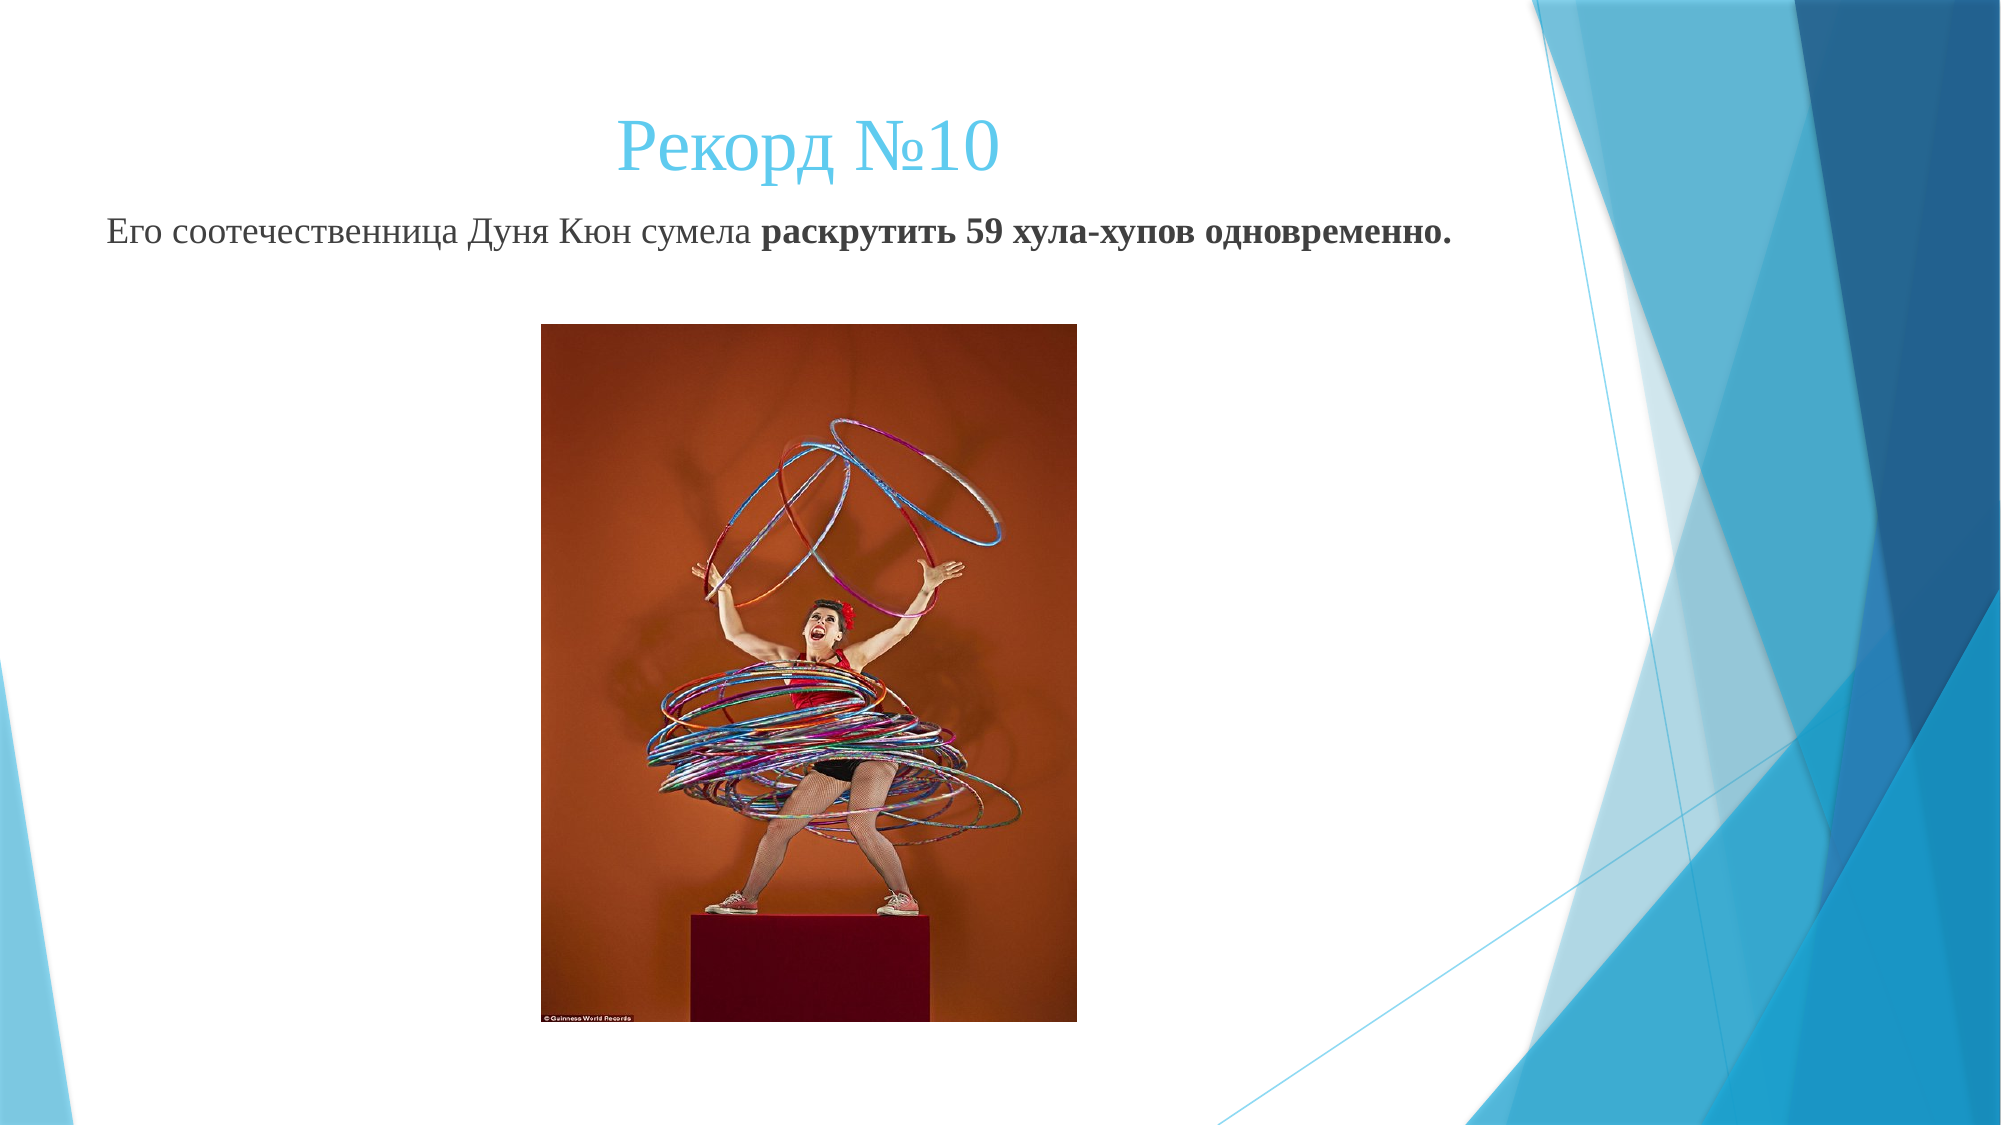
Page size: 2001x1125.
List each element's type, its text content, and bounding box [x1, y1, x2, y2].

list Его соотечественница Дуня Кюн сумела раскрутить 59 хула-хупов одновременно. [91, 198, 1546, 269]
title Рекорд №10 [91, 87, 1527, 198]
picture [541, 323, 1077, 1022]
